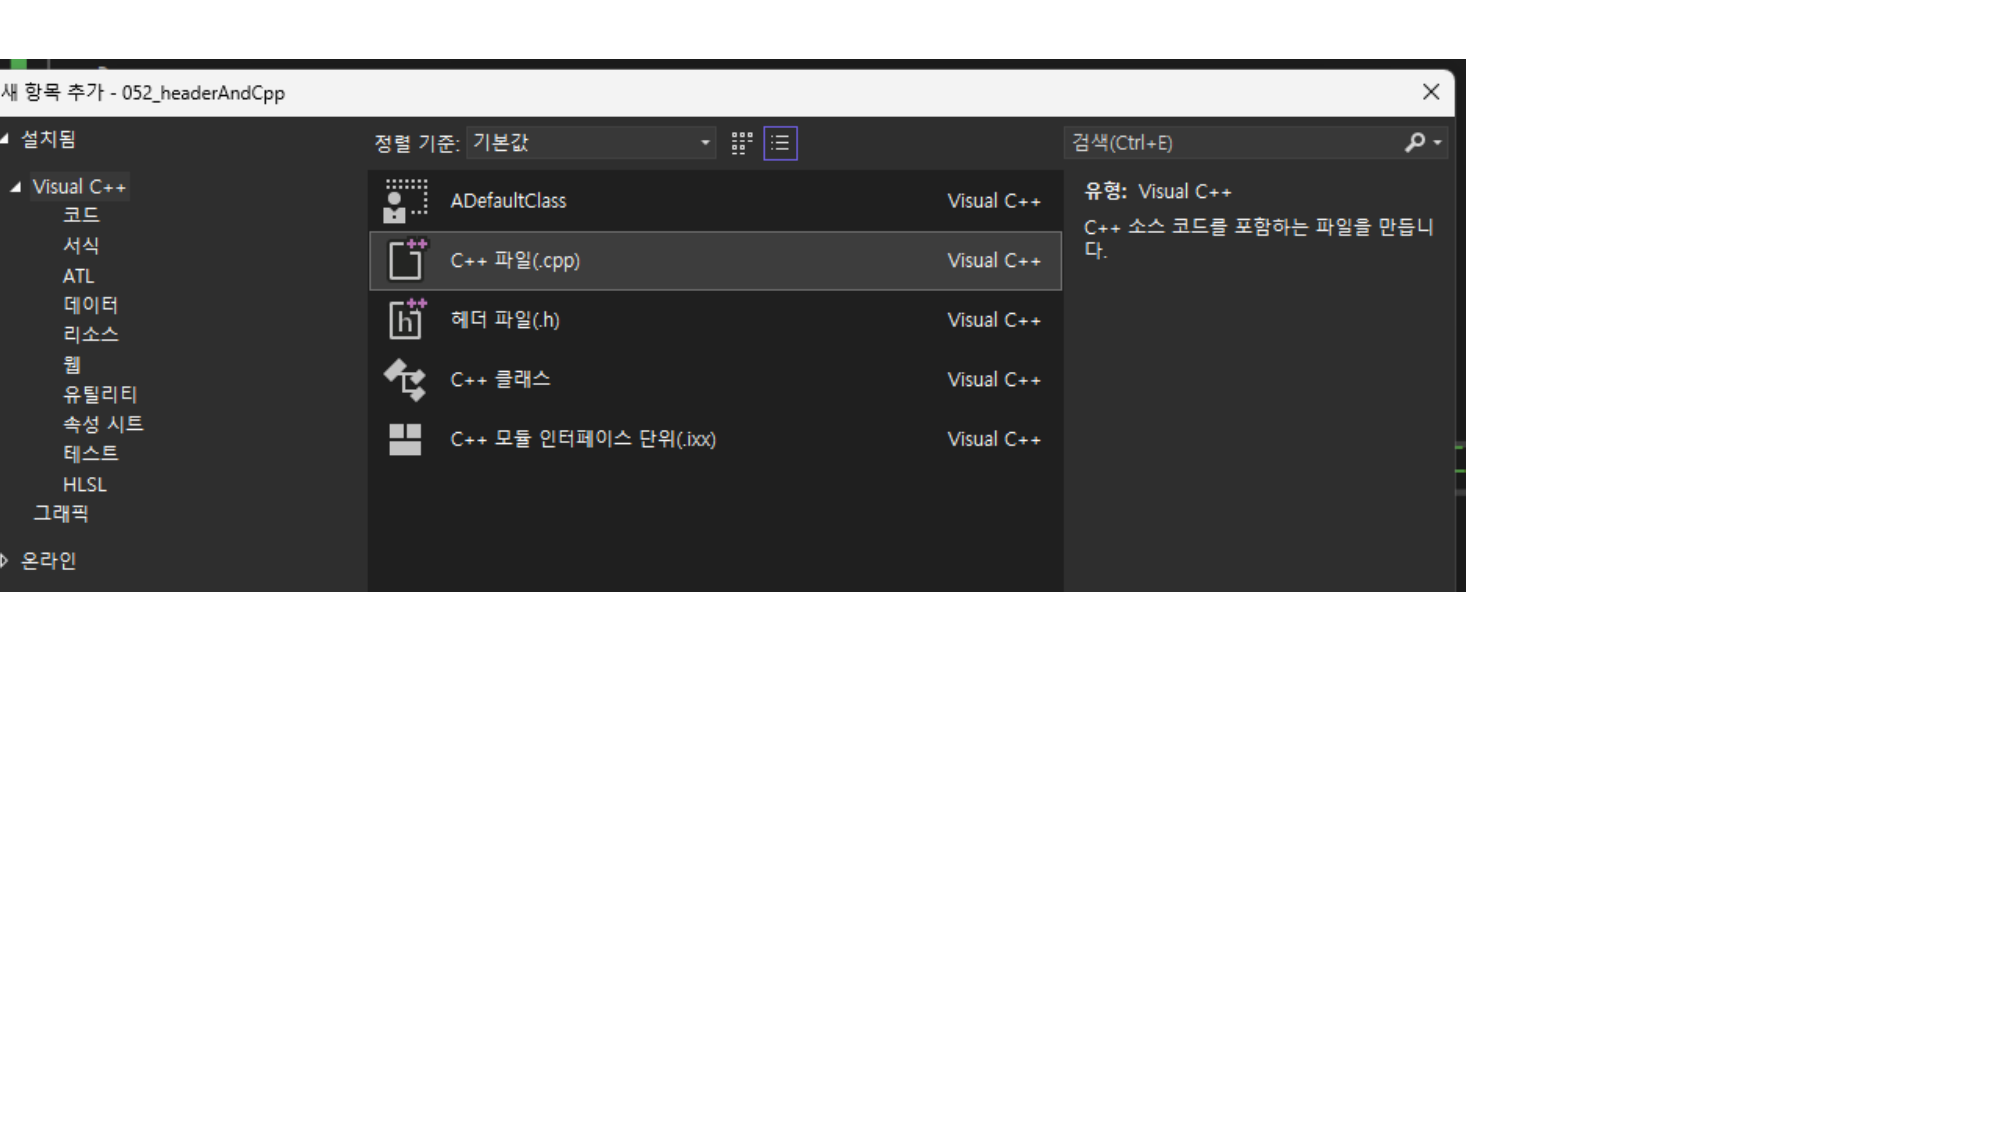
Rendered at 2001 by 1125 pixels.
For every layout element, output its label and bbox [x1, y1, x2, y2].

picture [0, 59, 1467, 592]
